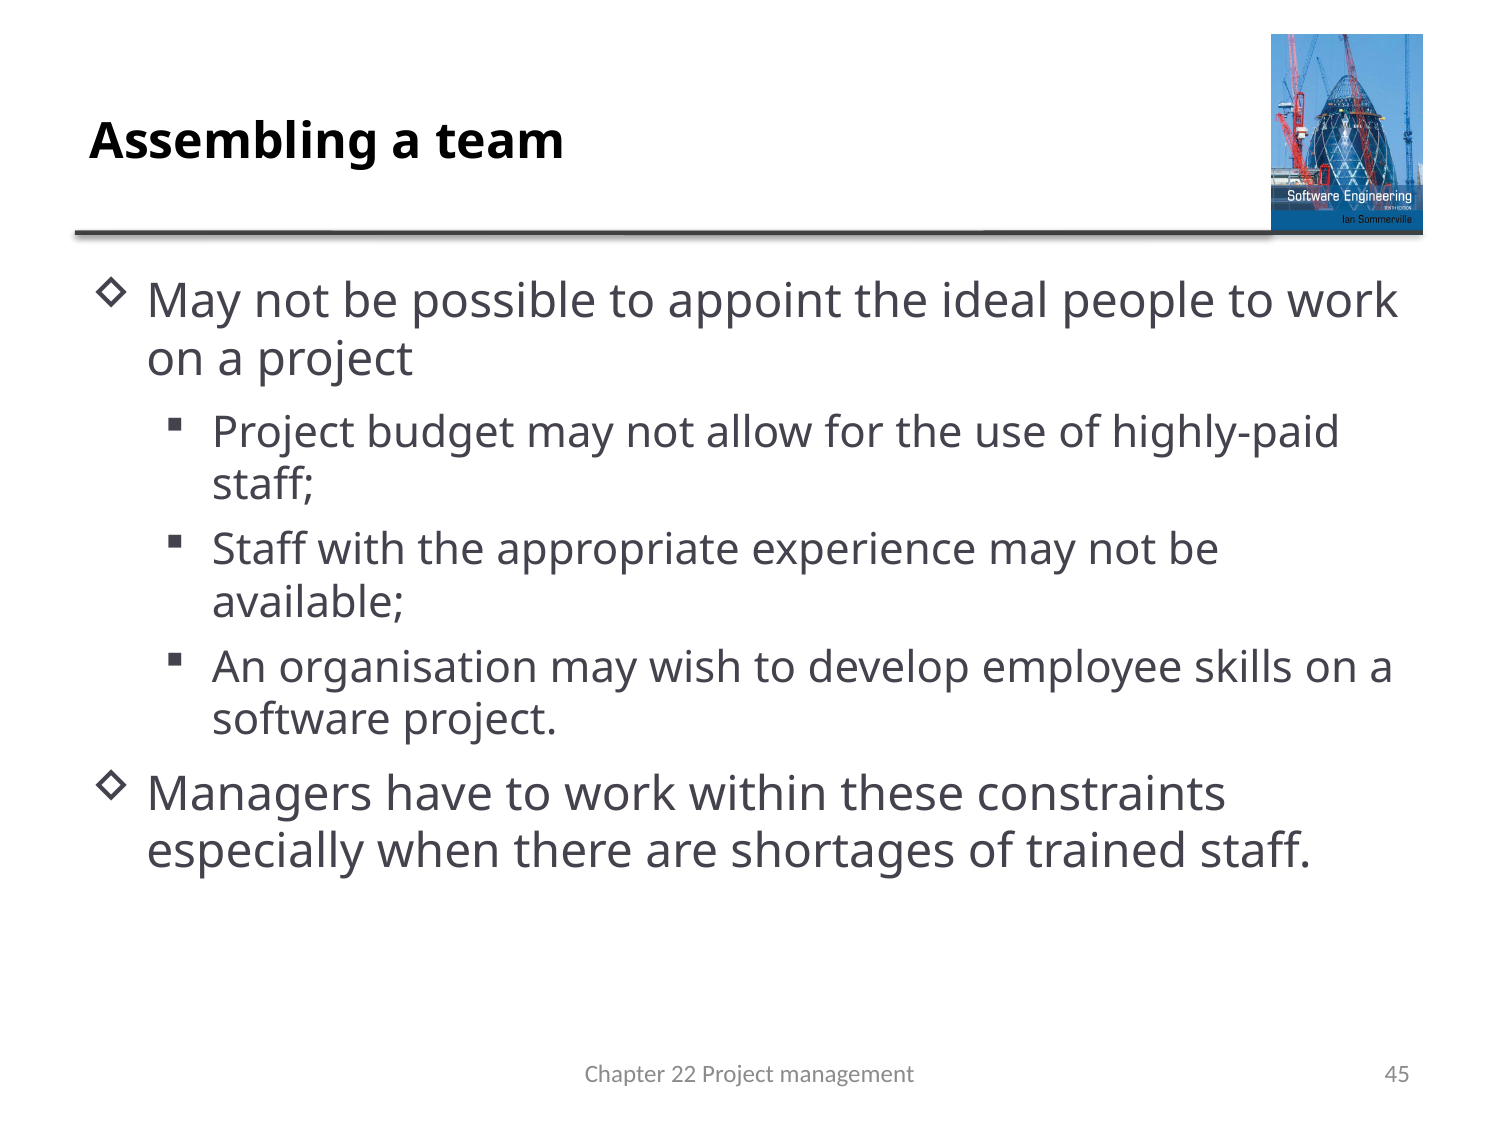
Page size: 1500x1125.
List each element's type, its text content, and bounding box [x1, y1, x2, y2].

footer Chapter 22 Project management [512, 1042, 988, 1103]
picture [1271, 34, 1423, 230]
list May not be possible to appoint the ideal people to work on a project Project budget may not allow for the use of highly-paid staff; Staff with the appropriate experience may not be available; An organisation may wish to develop employee skills on a software project. Managers have to work within these constraints especially when there are shortages of trained staff. [75, 262, 1425, 1005]
title Assembling a team [74, 44, 1272, 233]
slide_number 45 [1074, 1042, 1425, 1103]
